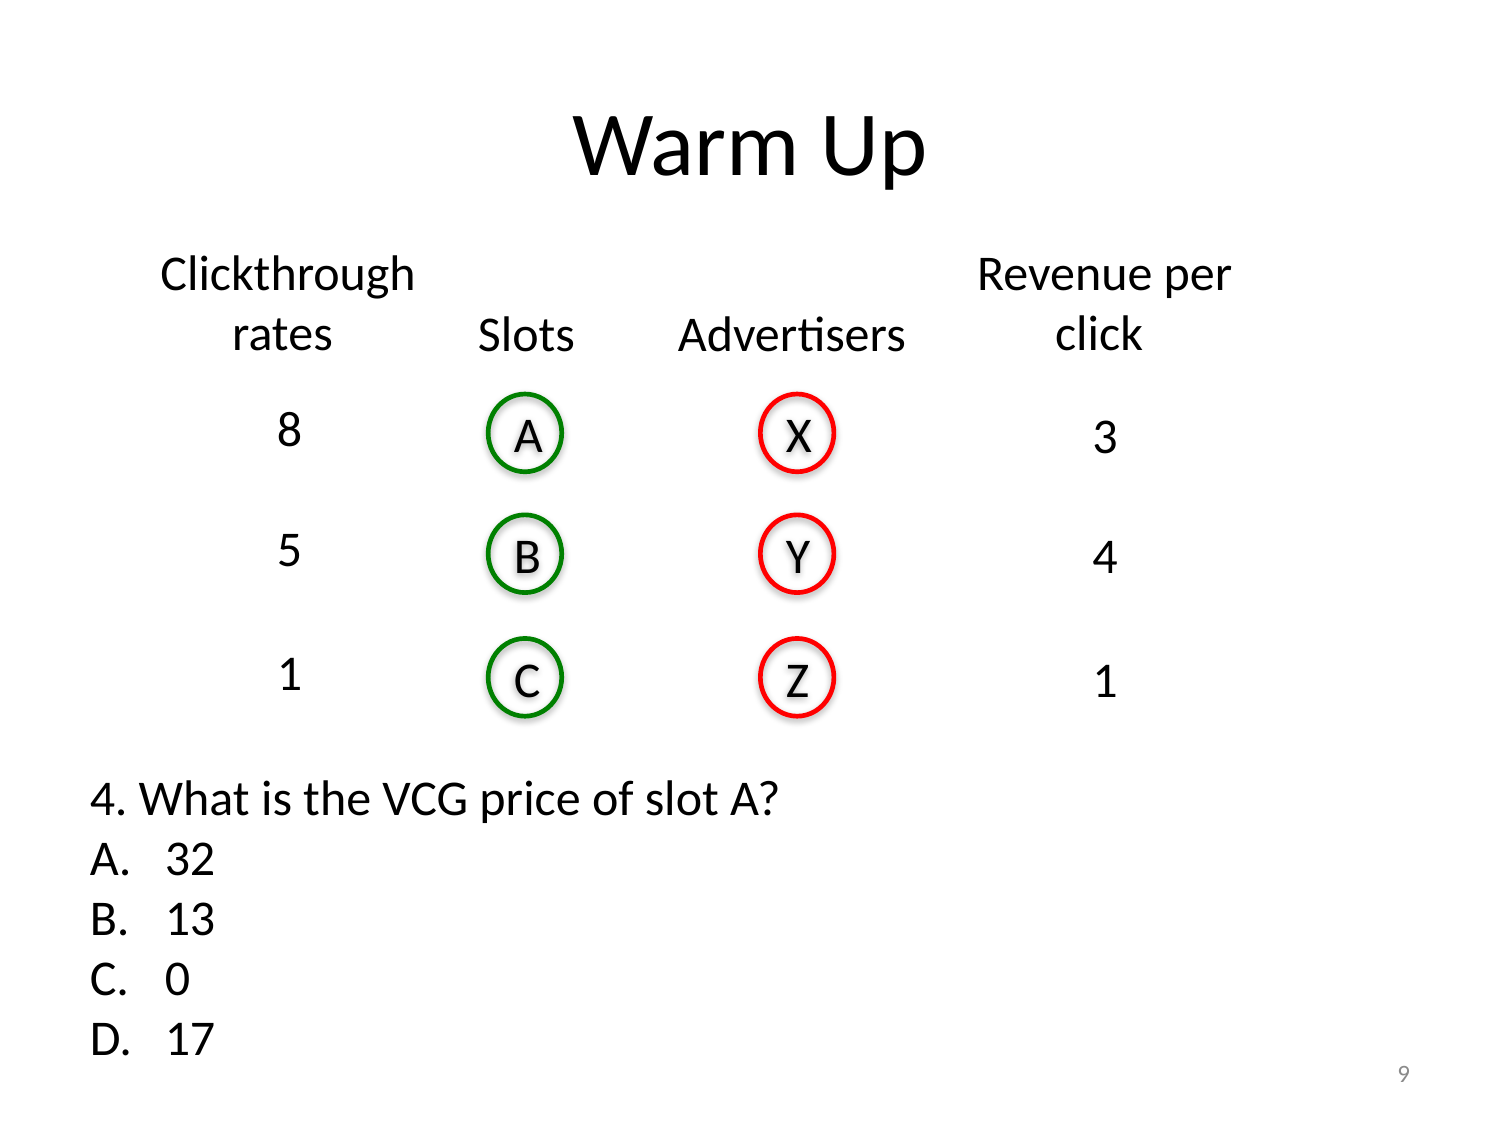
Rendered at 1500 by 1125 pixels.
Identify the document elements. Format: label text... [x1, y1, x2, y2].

title Warm Up [75, 45, 1425, 233]
text_box 4. What is the VCG price of slot A? 32 13 0 17 [75, 757, 1318, 1125]
slide_number 9 [1318, 1042, 1425, 1103]
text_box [126, 232, 1267, 717]
